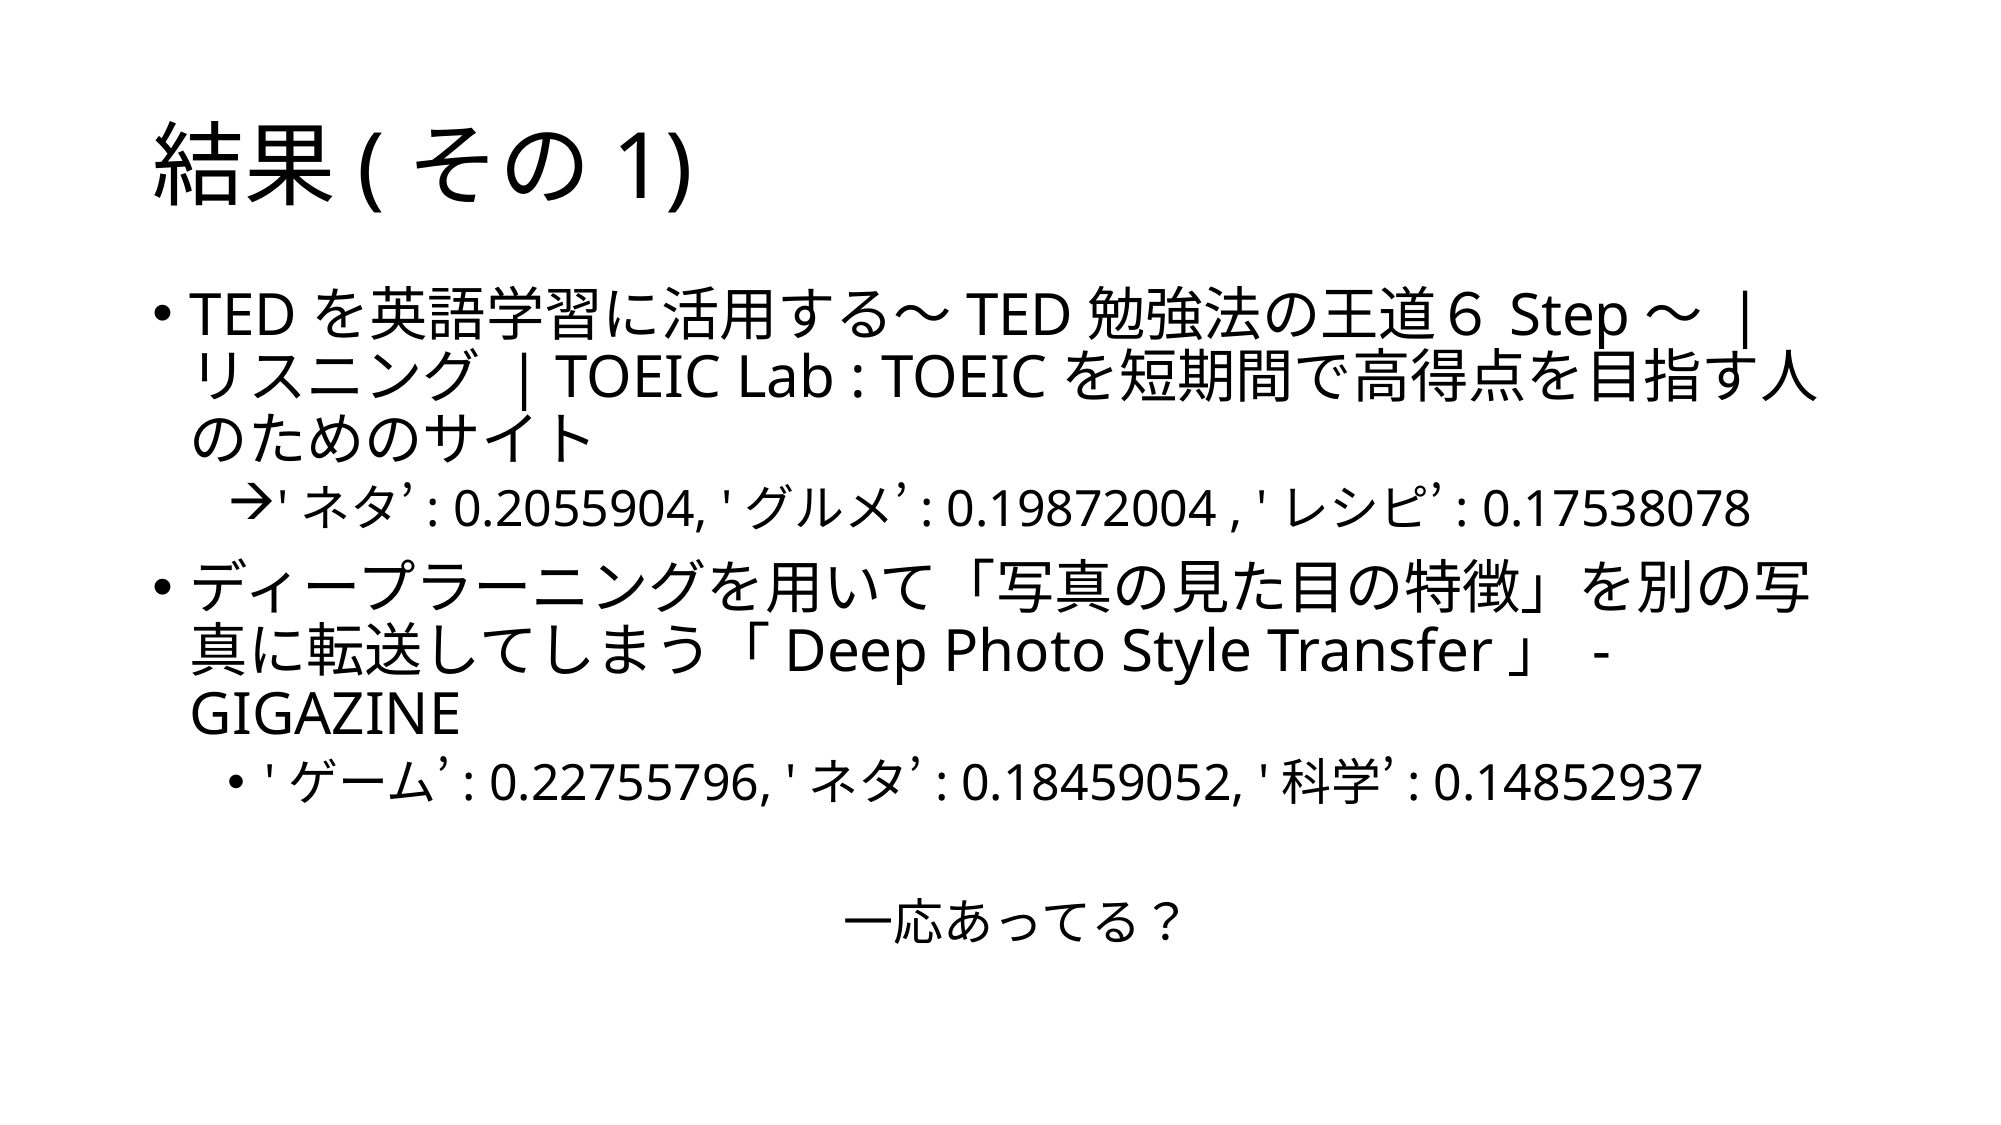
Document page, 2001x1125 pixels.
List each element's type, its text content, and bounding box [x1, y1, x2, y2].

title 結果(その1) [137, 59, 1863, 277]
list TEDを英語学習に活用する〜TED勉強法の王道６Step〜 | リスニング | TOEIC Lab : TOEICを短期間で高得点を目指す人のためのサイト 'ネタ’: 0.2055904, 'グルメ’: 0.19872004 , 'レシピ’: 0.17538078 ディープラーニングを用いて「写真の見た目の特徴」を別の写真に転送してしまう「Deep Photo Style Transfer」 - GIGAZINE 'ゲーム’: 0.22755796, 'ネタ’: 0.18459052, '科学’: 0.14852937 [137, 277, 1863, 1014]
text_box 一応あってる？ [829, 883, 1207, 958]
